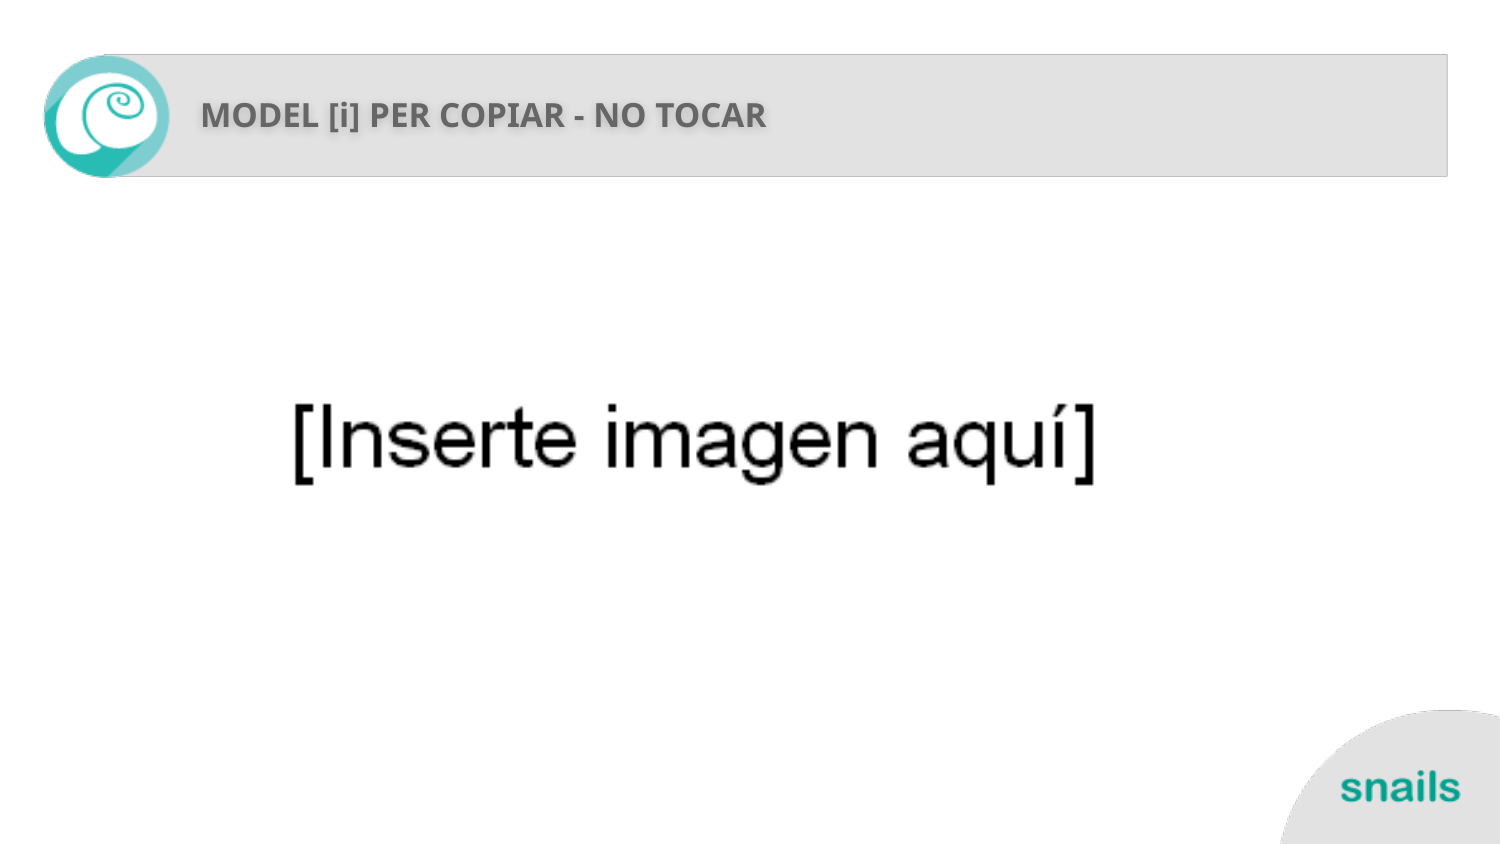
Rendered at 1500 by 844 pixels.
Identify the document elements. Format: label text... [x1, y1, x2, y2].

title MODEL [i] PER COPIAR - NO TOCAR [185, 79, 1340, 230]
picture [0, 0, 1500, 844]
